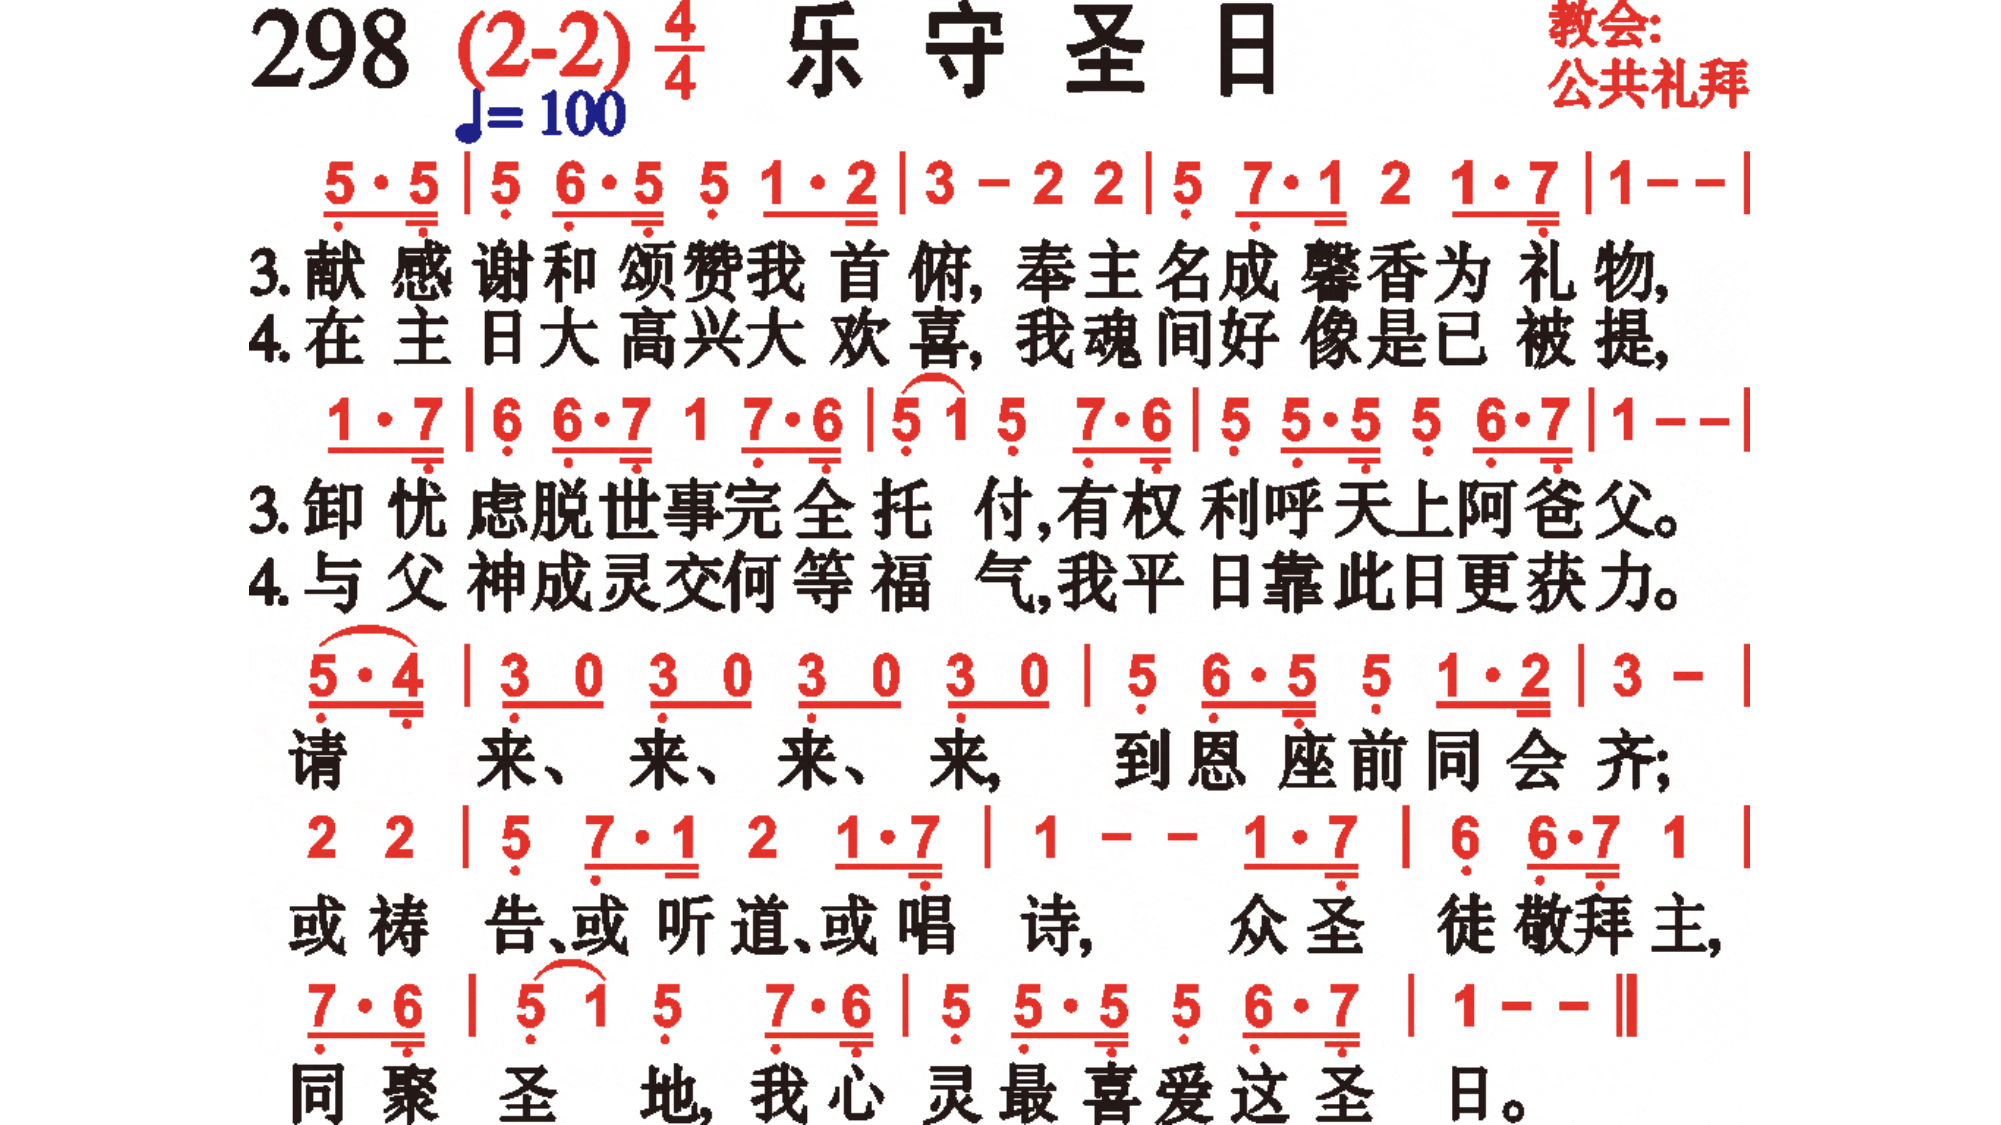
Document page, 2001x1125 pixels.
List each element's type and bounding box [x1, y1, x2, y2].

picture [249, 0, 1750, 1125]
